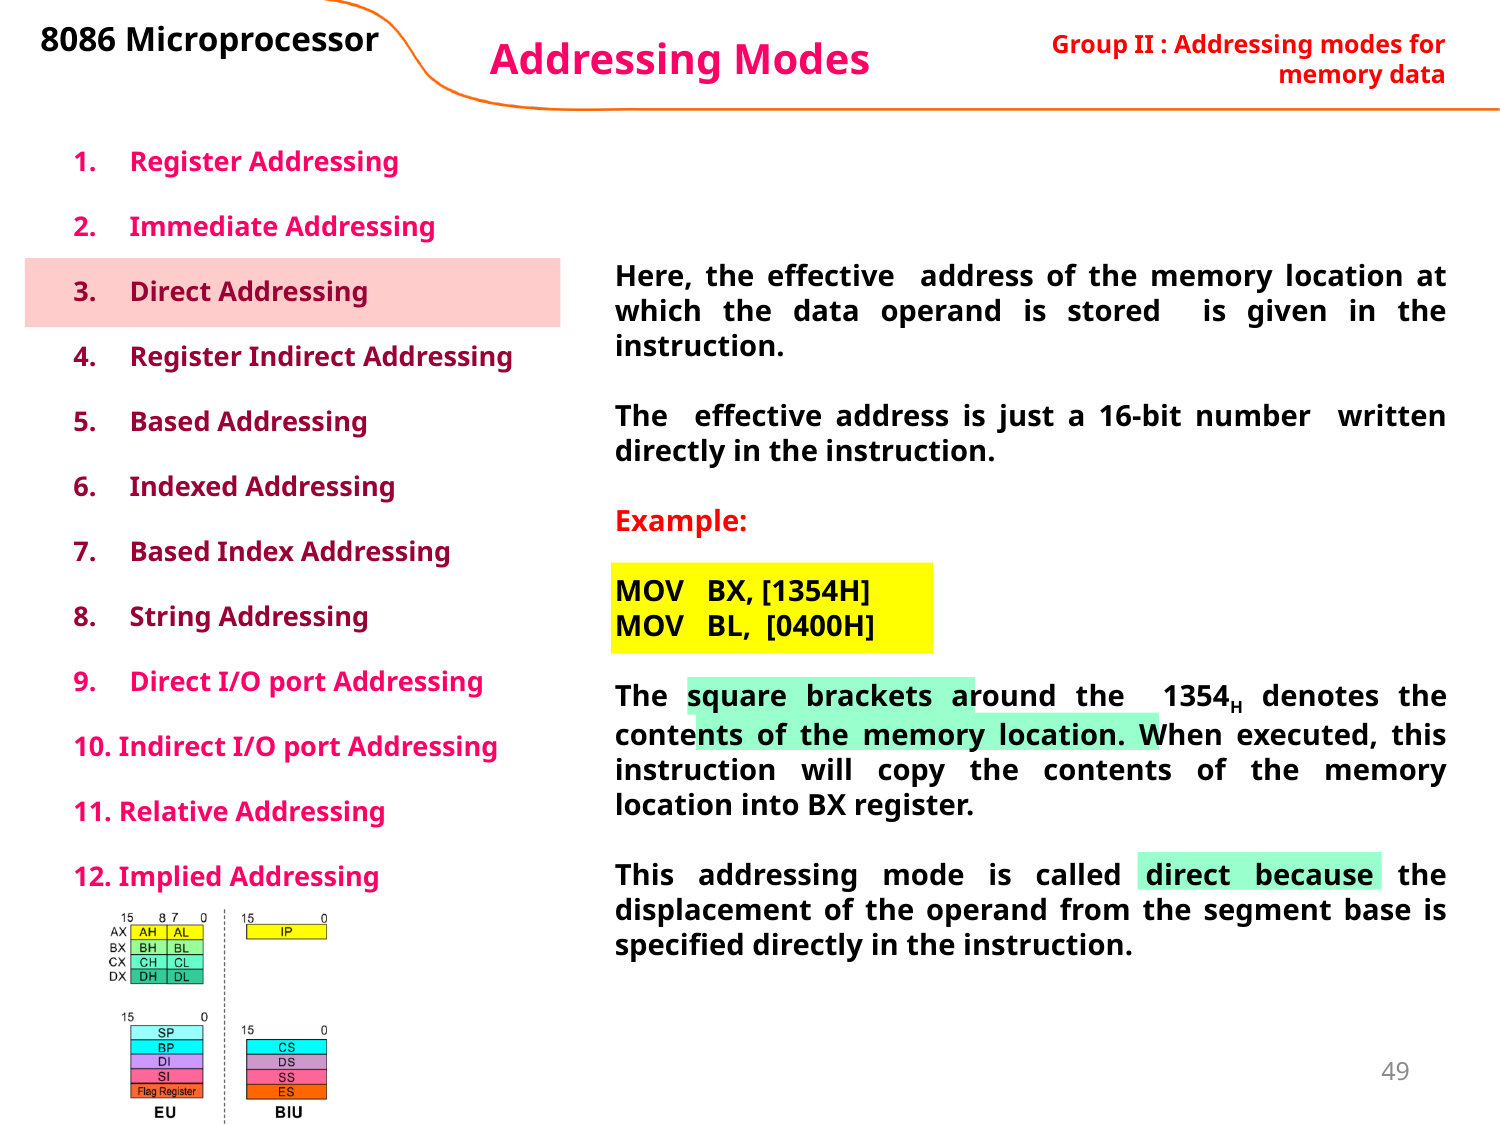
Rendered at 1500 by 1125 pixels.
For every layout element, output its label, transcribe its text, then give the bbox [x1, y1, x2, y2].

slide_number 49 [1074, 1042, 1425, 1103]
text_box Group II : Addressing modes for memory data [1006, 20, 1461, 96]
text_box [23, 256, 58, 329]
text_box 8086 Microprocessor [10, 10, 411, 66]
text_box [529, 256, 562, 329]
picture [109, 909, 327, 1124]
title Addressing Modes [474, 18, 1463, 99]
text_box Register Addressing Immediate Addressing Direct Addressing Register Indirect Addressing Based Addressing Indexed Addressing Based Index Addressing String Addressing Direct I/O port Addressing 10. Indirect I/O port Addressing 11. Relative Addressing 12. Implied Addressing [58, 137, 529, 900]
text_box Here, the effective address of the memory location at which the data operand is stored is given in the instruction. The effective address is just a 16-bit number written directly in the instruction. Example: MOV BX, [1354H] MOV BL, [0400H] The square brackets around the 1354H denotes the contents of the memory location. When executed, this instruction will copy the contents of the memory location into BX register. This addressing mode is called direct because the displacement of the operand from the segment base is specified directly in the instruction. [598, 248, 1465, 989]
picture [308, 0, 1500, 111]
